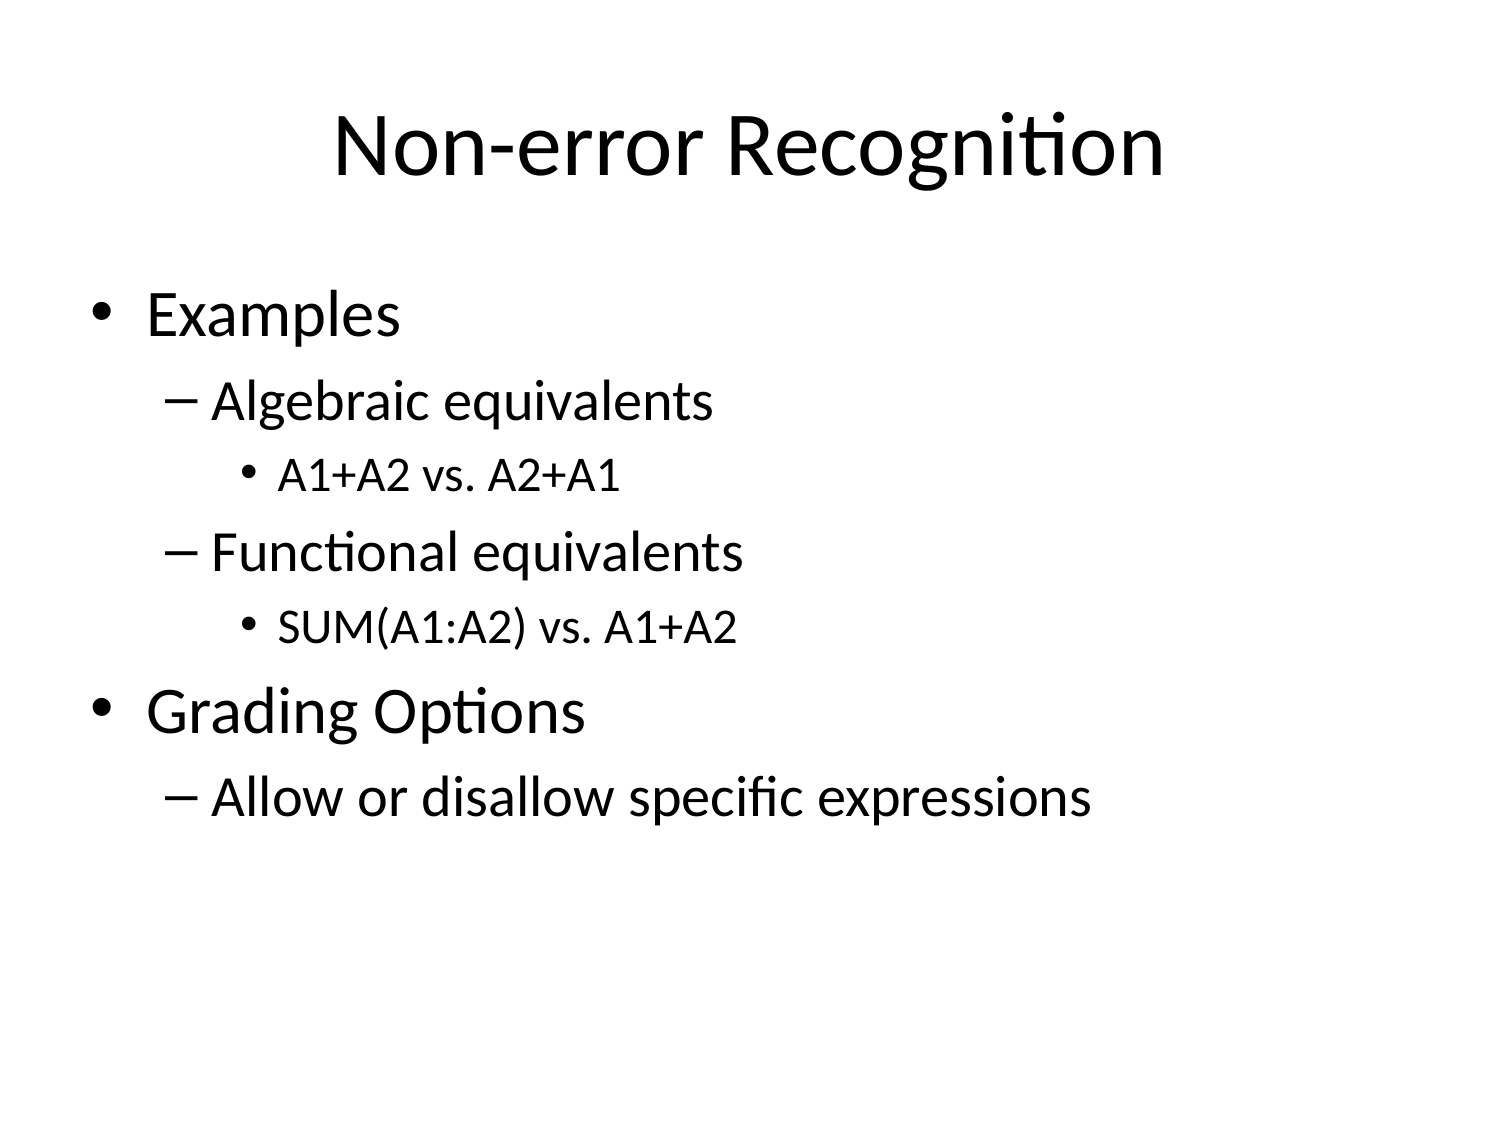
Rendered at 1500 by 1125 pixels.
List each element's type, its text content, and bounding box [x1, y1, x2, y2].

title Non-error Recognition [75, 45, 1425, 233]
list Examples Algebraic equivalents A1+A2 vs. A2+A1 Functional equivalents SUM(A1:A2) vs. A1+A2 Grading Options Allow or disallow specific expressions [75, 262, 1425, 1005]
